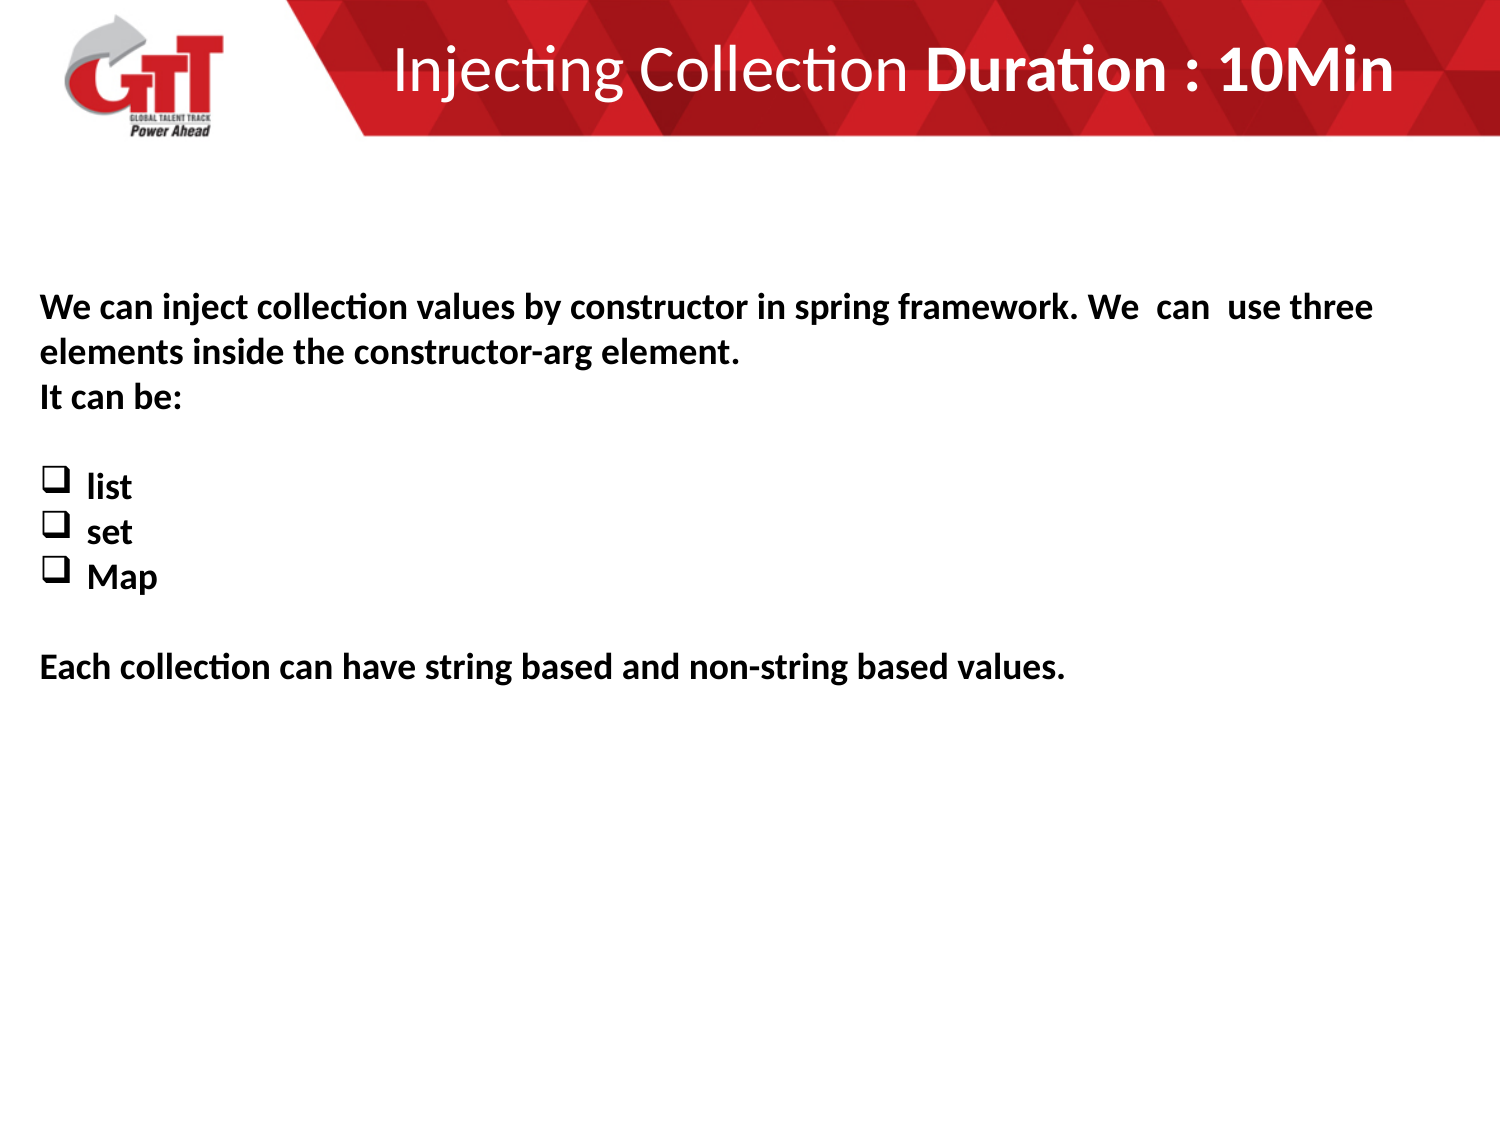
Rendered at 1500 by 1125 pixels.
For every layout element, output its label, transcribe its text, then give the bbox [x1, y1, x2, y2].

picture [0, 0, 1500, 1125]
text_box We can inject collection values by constructor in spring framework. We can use three elements inside the constructor-arg element. It can be: list set Map Each collection can have string based and non-string based values. [24, 274, 1438, 785]
title Injecting Collection Duration : 10Min [324, 12, 1463, 118]
